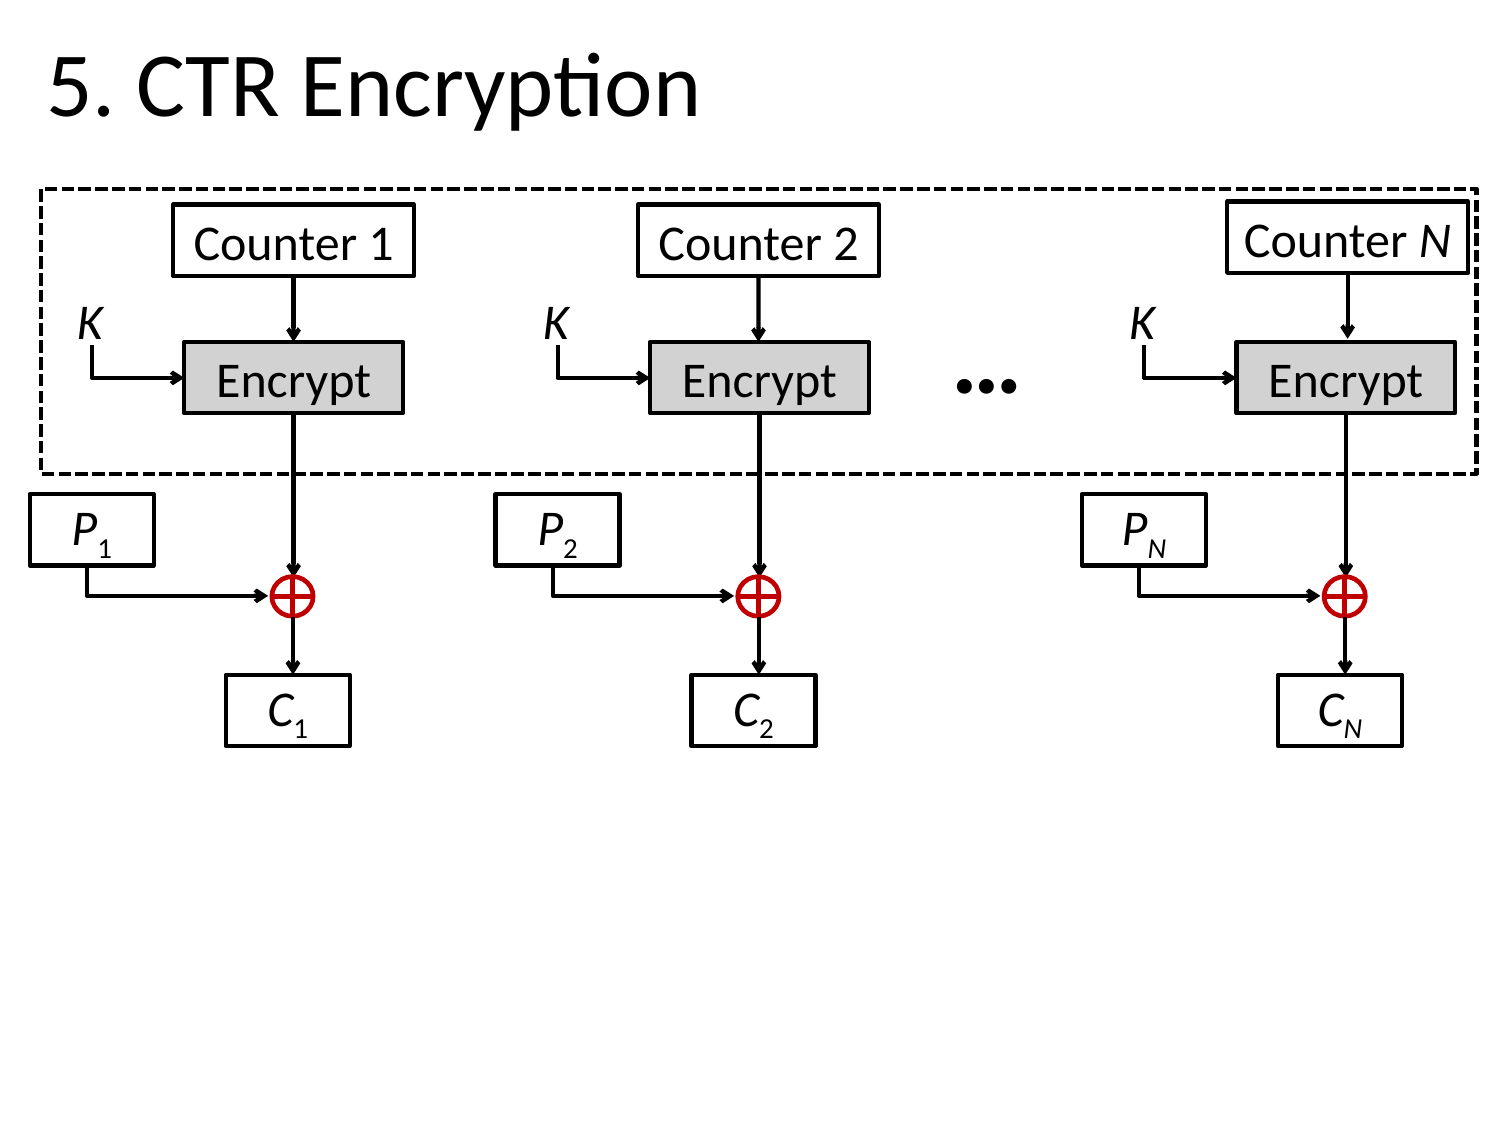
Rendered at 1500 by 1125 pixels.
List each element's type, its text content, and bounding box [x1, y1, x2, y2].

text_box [61, 281, 185, 379]
text_box [1321, 574, 1368, 619]
text_box P1 [28, 492, 156, 568]
text_box [1137, 568, 1321, 604]
text_box [735, 574, 782, 619]
text_box C2 [689, 673, 818, 748]
text_box PN [1080, 492, 1208, 568]
text_box [269, 574, 316, 619]
text_box Counter N [1225, 199, 1470, 275]
text_box 5. CTR Encryption [31, 17, 1469, 150]
text_box C1 [224, 673, 352, 748]
text_box CN [1276, 673, 1404, 748]
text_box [1114, 281, 1237, 379]
text_box Counter 2 [636, 202, 881, 278]
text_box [527, 281, 651, 379]
text_box [39, 187, 1479, 476]
text_box [551, 568, 735, 604]
text_box P2 [493, 492, 622, 568]
text_box [85, 568, 269, 604]
